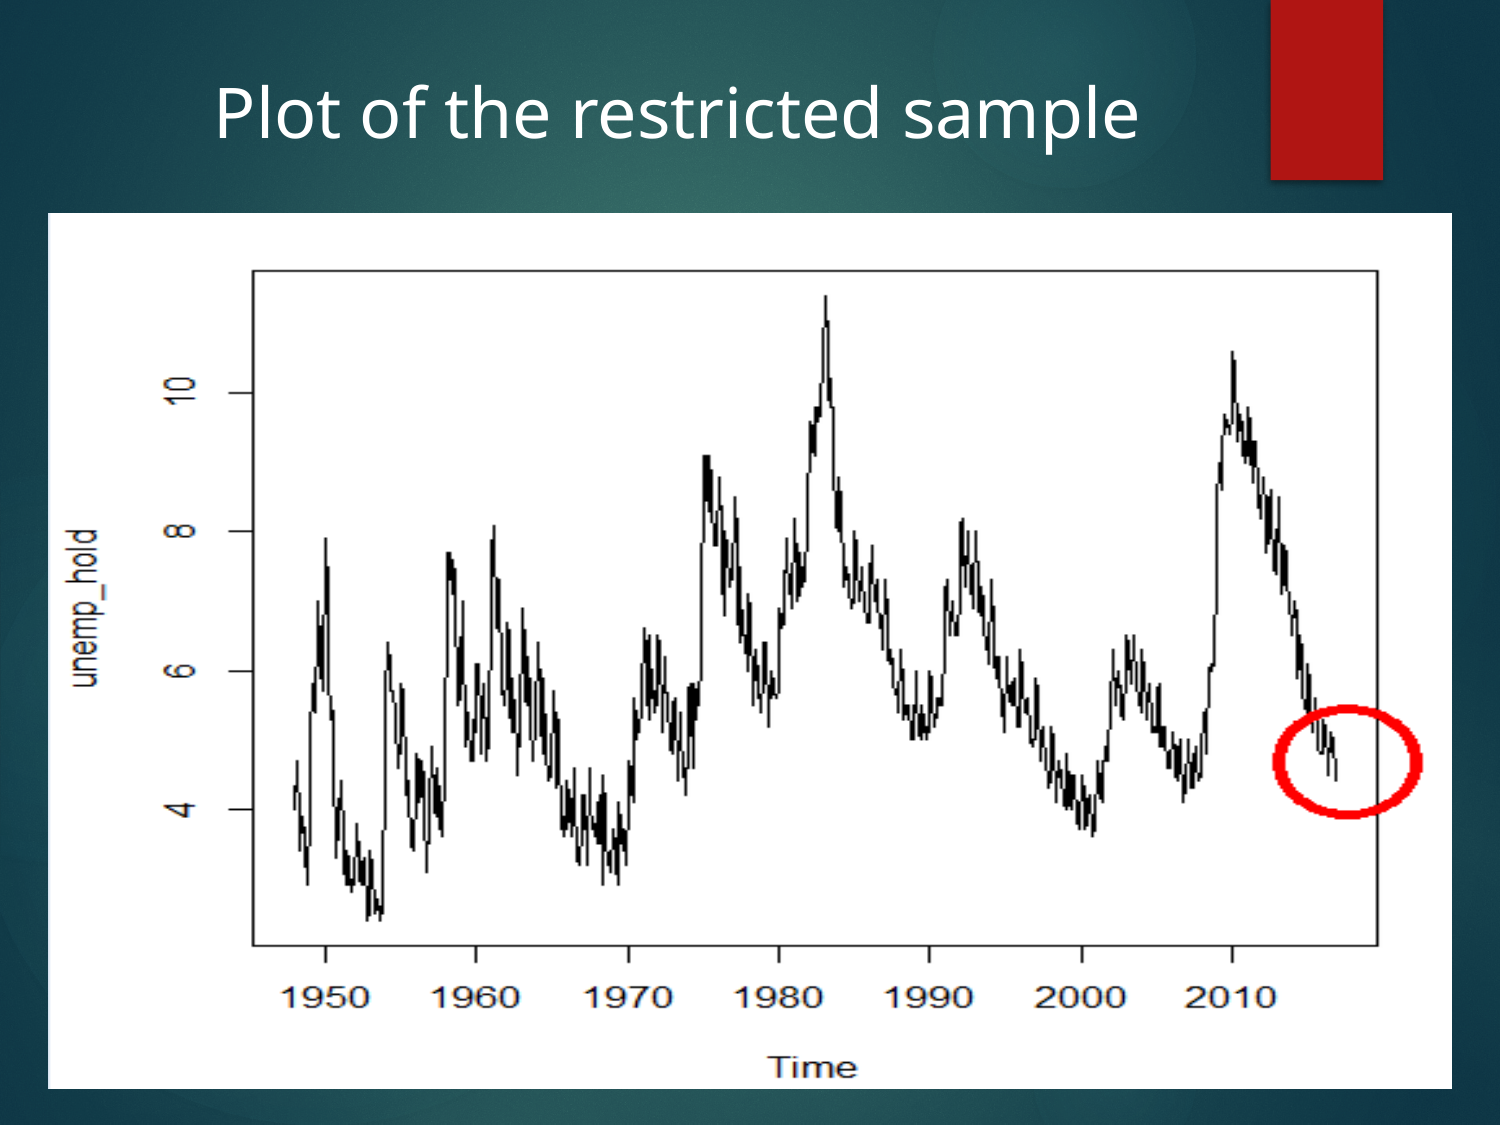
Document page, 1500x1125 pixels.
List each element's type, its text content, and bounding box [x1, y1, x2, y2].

title Plot of the restricted sample [198, 61, 1350, 162]
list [48, 212, 1452, 1089]
